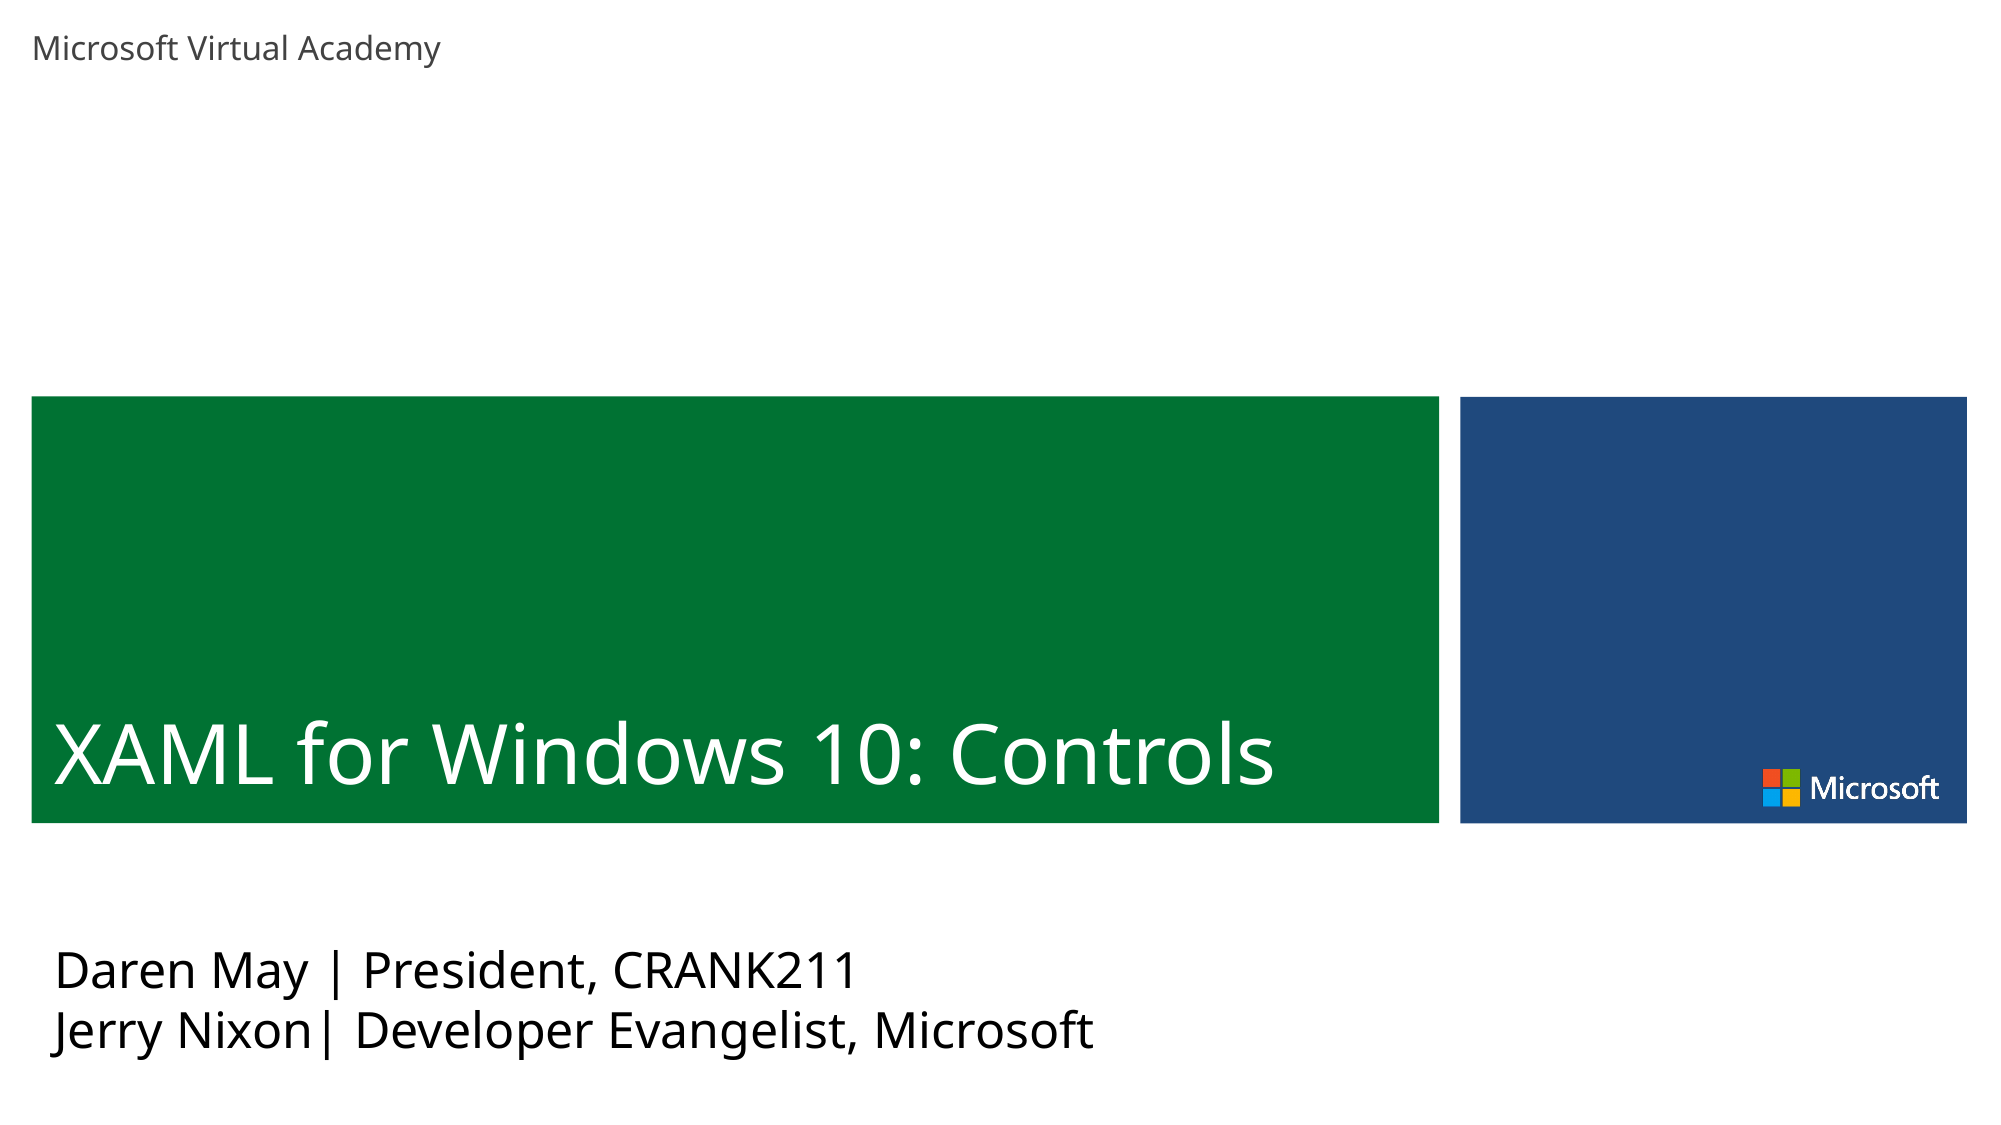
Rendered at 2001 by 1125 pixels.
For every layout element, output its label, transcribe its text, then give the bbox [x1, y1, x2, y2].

subtitle Daren May | President, CRANK211 Jerry Nixon| Developer Evangelist, Microsoft [31, 841, 1440, 1082]
picture [1760, 759, 1947, 815]
title XAML for Windows 10: Controls [31, 396, 1440, 824]
